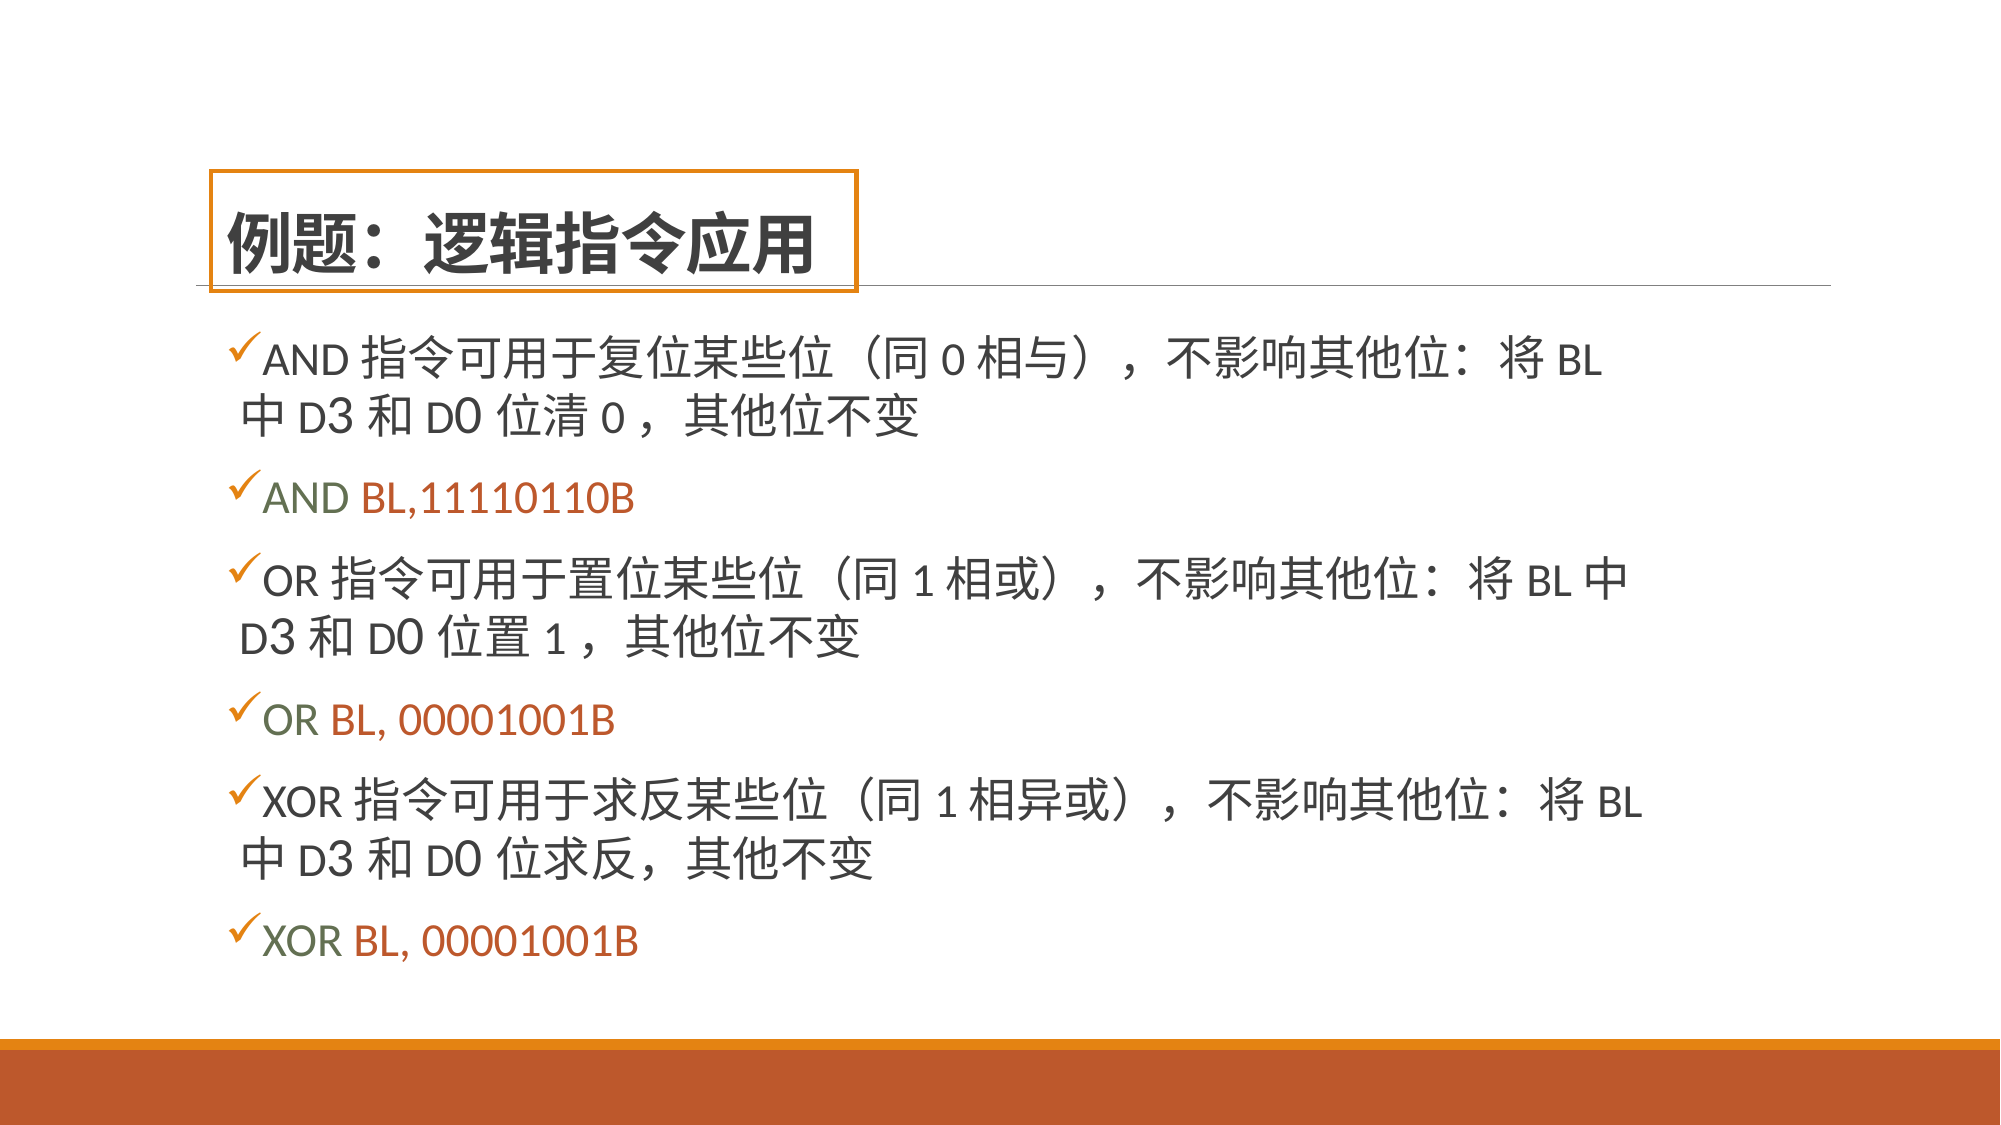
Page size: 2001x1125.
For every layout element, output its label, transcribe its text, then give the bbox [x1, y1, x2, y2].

list AND指令可用于复位某些位（同0相与），不影响其他位：将BL中D3和D0位清0，其他位不变 AND BL,11110110B OR指令可用于置位某些位（同1相或），不影响其他位：将BL中D3和D0位置1，其他位不变 OR BL, 00001001B XOR指令可用于求反某些位（同1相异或），不影响其他位：将BL中D3和D0位求反，其他不变 XOR BL, 00001001B [225, 326, 1653, 975]
title 例题：逻辑指令应用 [210, 170, 857, 291]
